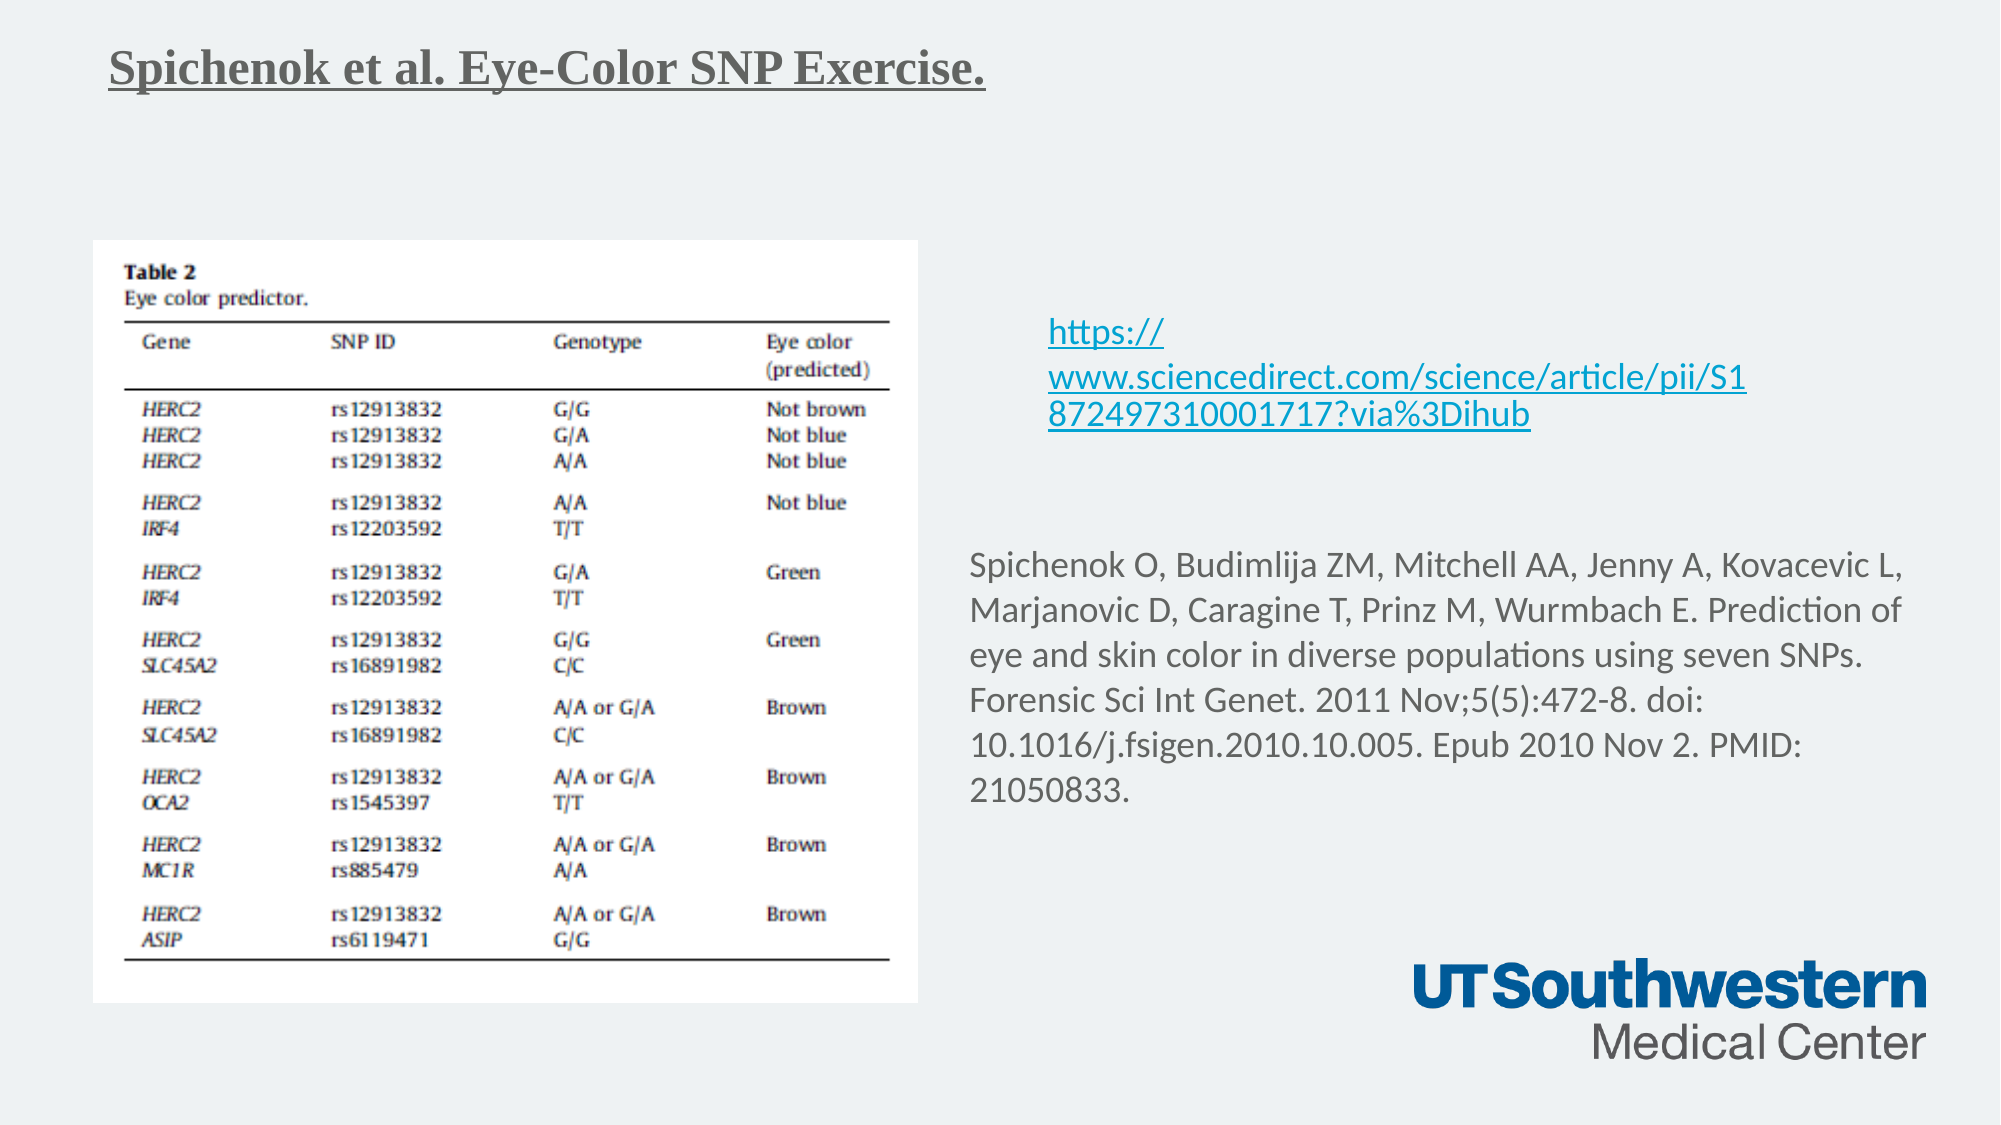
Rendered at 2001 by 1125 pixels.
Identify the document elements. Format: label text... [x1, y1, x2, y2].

picture [93, 240, 918, 1003]
text_box Spichenok O, Budimlija ZM, Mitchell AA, Jenny A, Kovacevic L, Marjanovic D, Caragine T, Prinz M, Wurmbach E. Prediction of eye and skin color in diverse populations using seven SNPs. Forensic Sci Int Genet. 2011 Nov;5(5):472-8. doi: 10.1016/j.fsigen.2010.10.005. Epub 2010 Nov 2. PMID: 21050833. [954, 532, 1948, 818]
text_box https://www.sciencedirect.com/science/article/pii/S1872497310001717?via%3Dihub [1033, 299, 1769, 450]
text_box Spichenok et al. Eye-Color SNP Exercise. [93, 34, 1123, 142]
